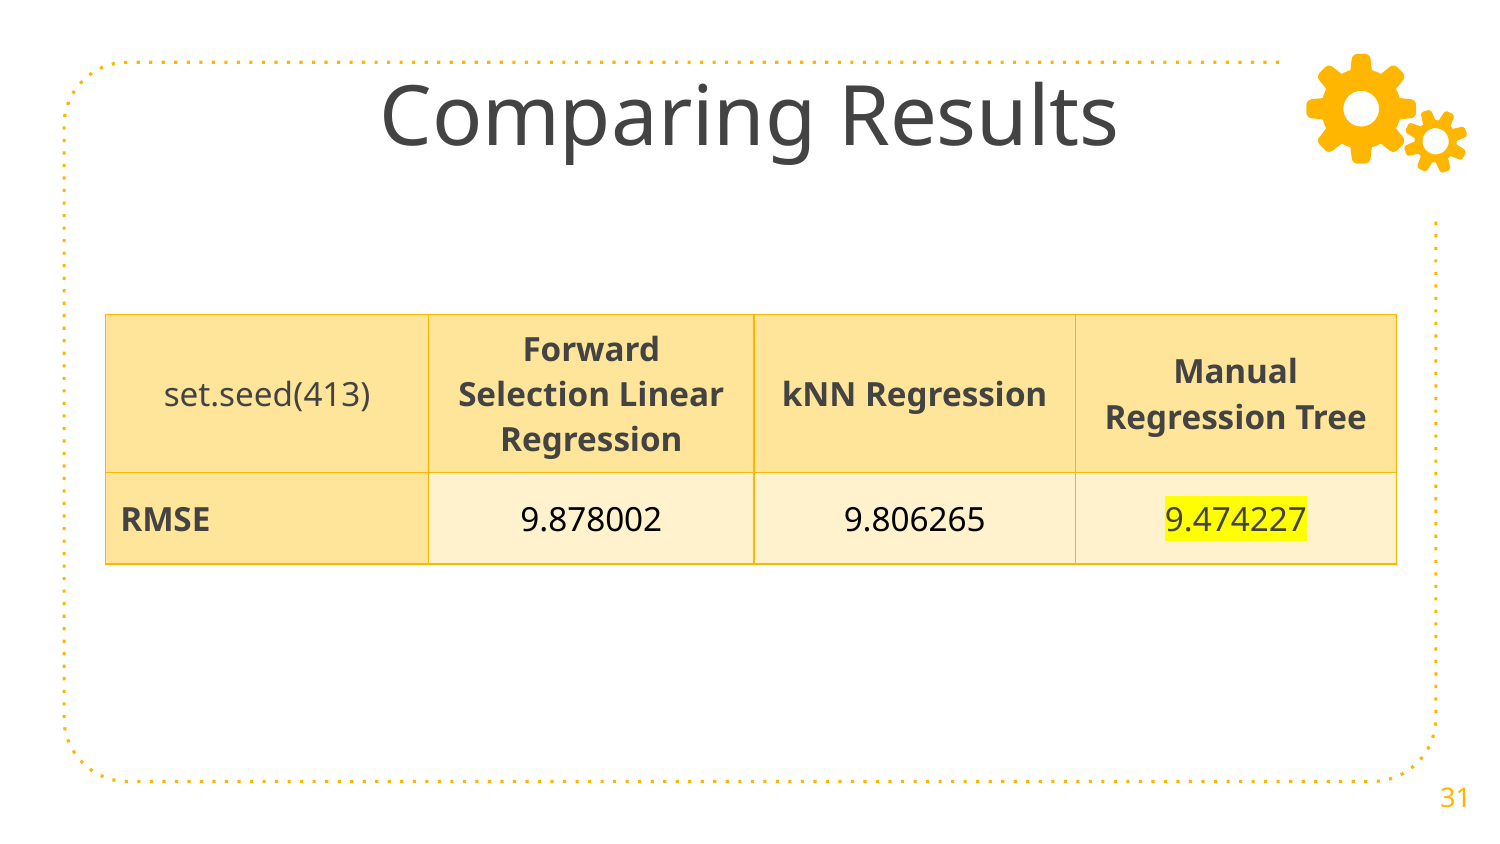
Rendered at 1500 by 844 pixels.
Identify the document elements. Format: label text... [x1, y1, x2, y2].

slide_number ‹#› [1411, 753, 1500, 844]
table_cell RMSE [106, 473, 428, 563]
table_header Forward Selection Linear Regression [429, 315, 753, 472]
table_header Manual Regression Tree [1076, 315, 1396, 472]
title Comparing Results [130, 47, 1369, 189]
table_cell 9.806265 [755, 473, 1075, 563]
table_header set.seed(413) [106, 315, 428, 472]
table_cell 9.878002 [429, 473, 753, 563]
table_cell 9.474227 [1076, 473, 1396, 563]
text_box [1306, 53, 1467, 173]
table_header kNN Regression [755, 315, 1075, 472]
